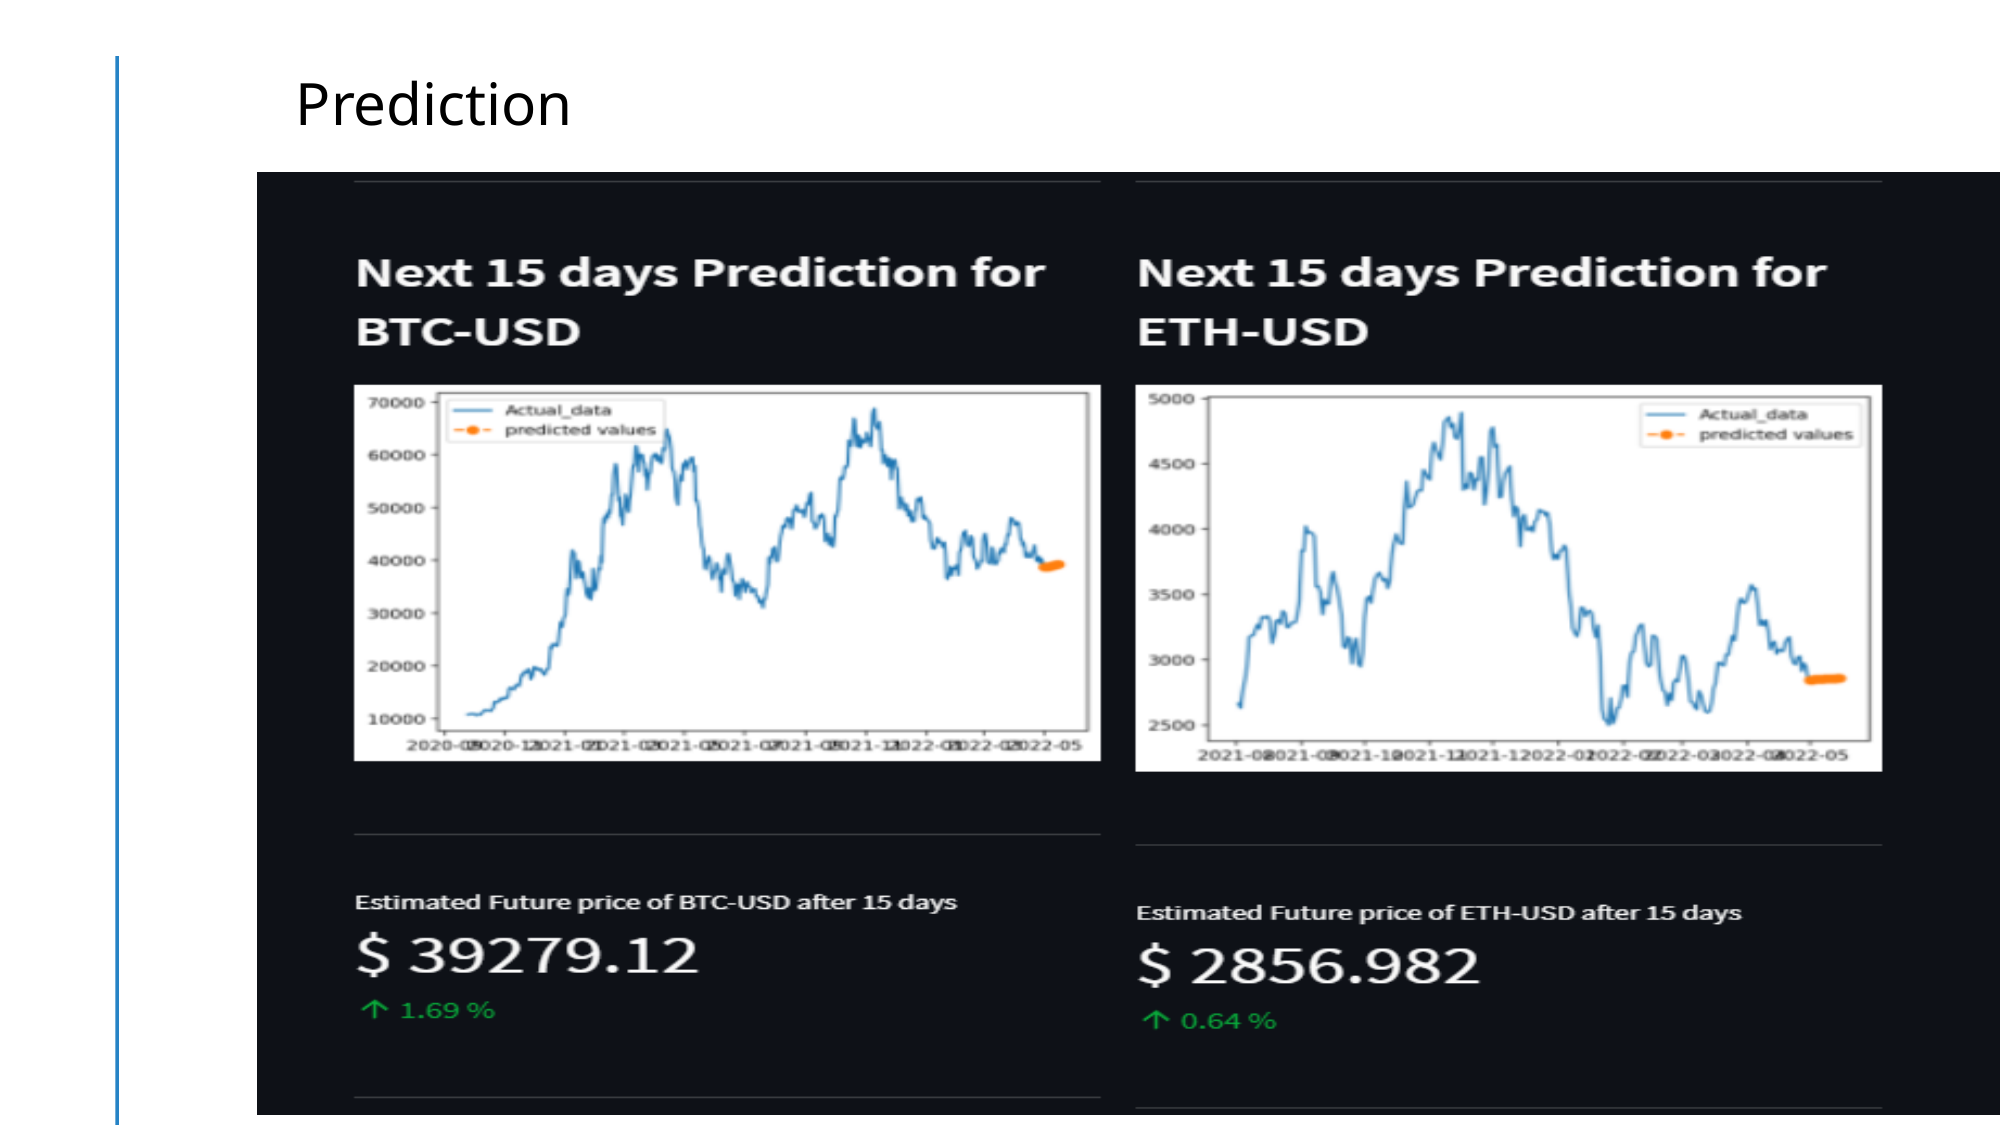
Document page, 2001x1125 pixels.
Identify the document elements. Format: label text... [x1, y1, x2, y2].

text_box Prediction [281, 59, 1281, 144]
picture [257, 172, 2000, 1115]
